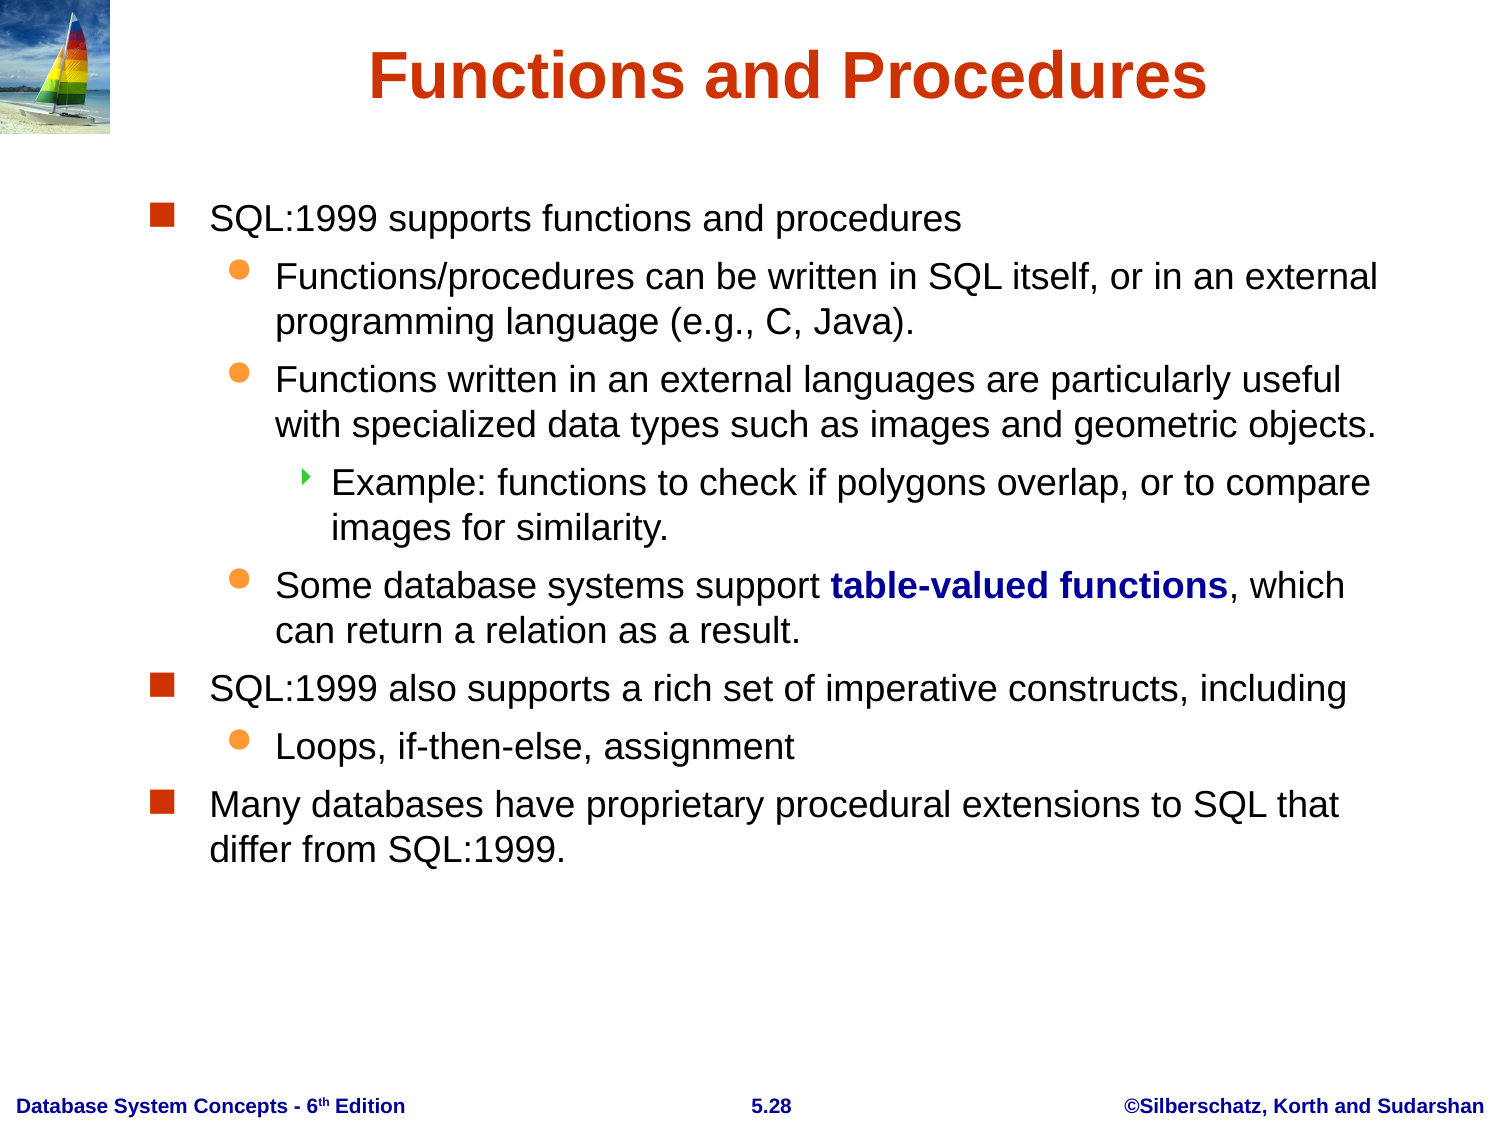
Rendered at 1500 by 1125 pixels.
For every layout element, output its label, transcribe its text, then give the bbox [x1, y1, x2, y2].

list SQL:1999 supports functions and procedures Functions/procedures can be written in SQL itself, or in an external programming language (e.g., C, Java). Functions written in an external languages are particularly useful with specialized data types such as images and geometric objects. Example: functions to check if polygons overlap, or to compare images for similarity. Some database systems support table-valued functions, which can return a relation as a result. SQL:1999 also supports a rich set of imperative constructs, including Loops, if-then-else, assignment Many databases have proprietary procedural extensions to SQL that differ from SQL:1999. [138, 186, 1426, 987]
title Functions and Procedures [125, 18, 1452, 120]
picture [0, 0, 110, 134]
